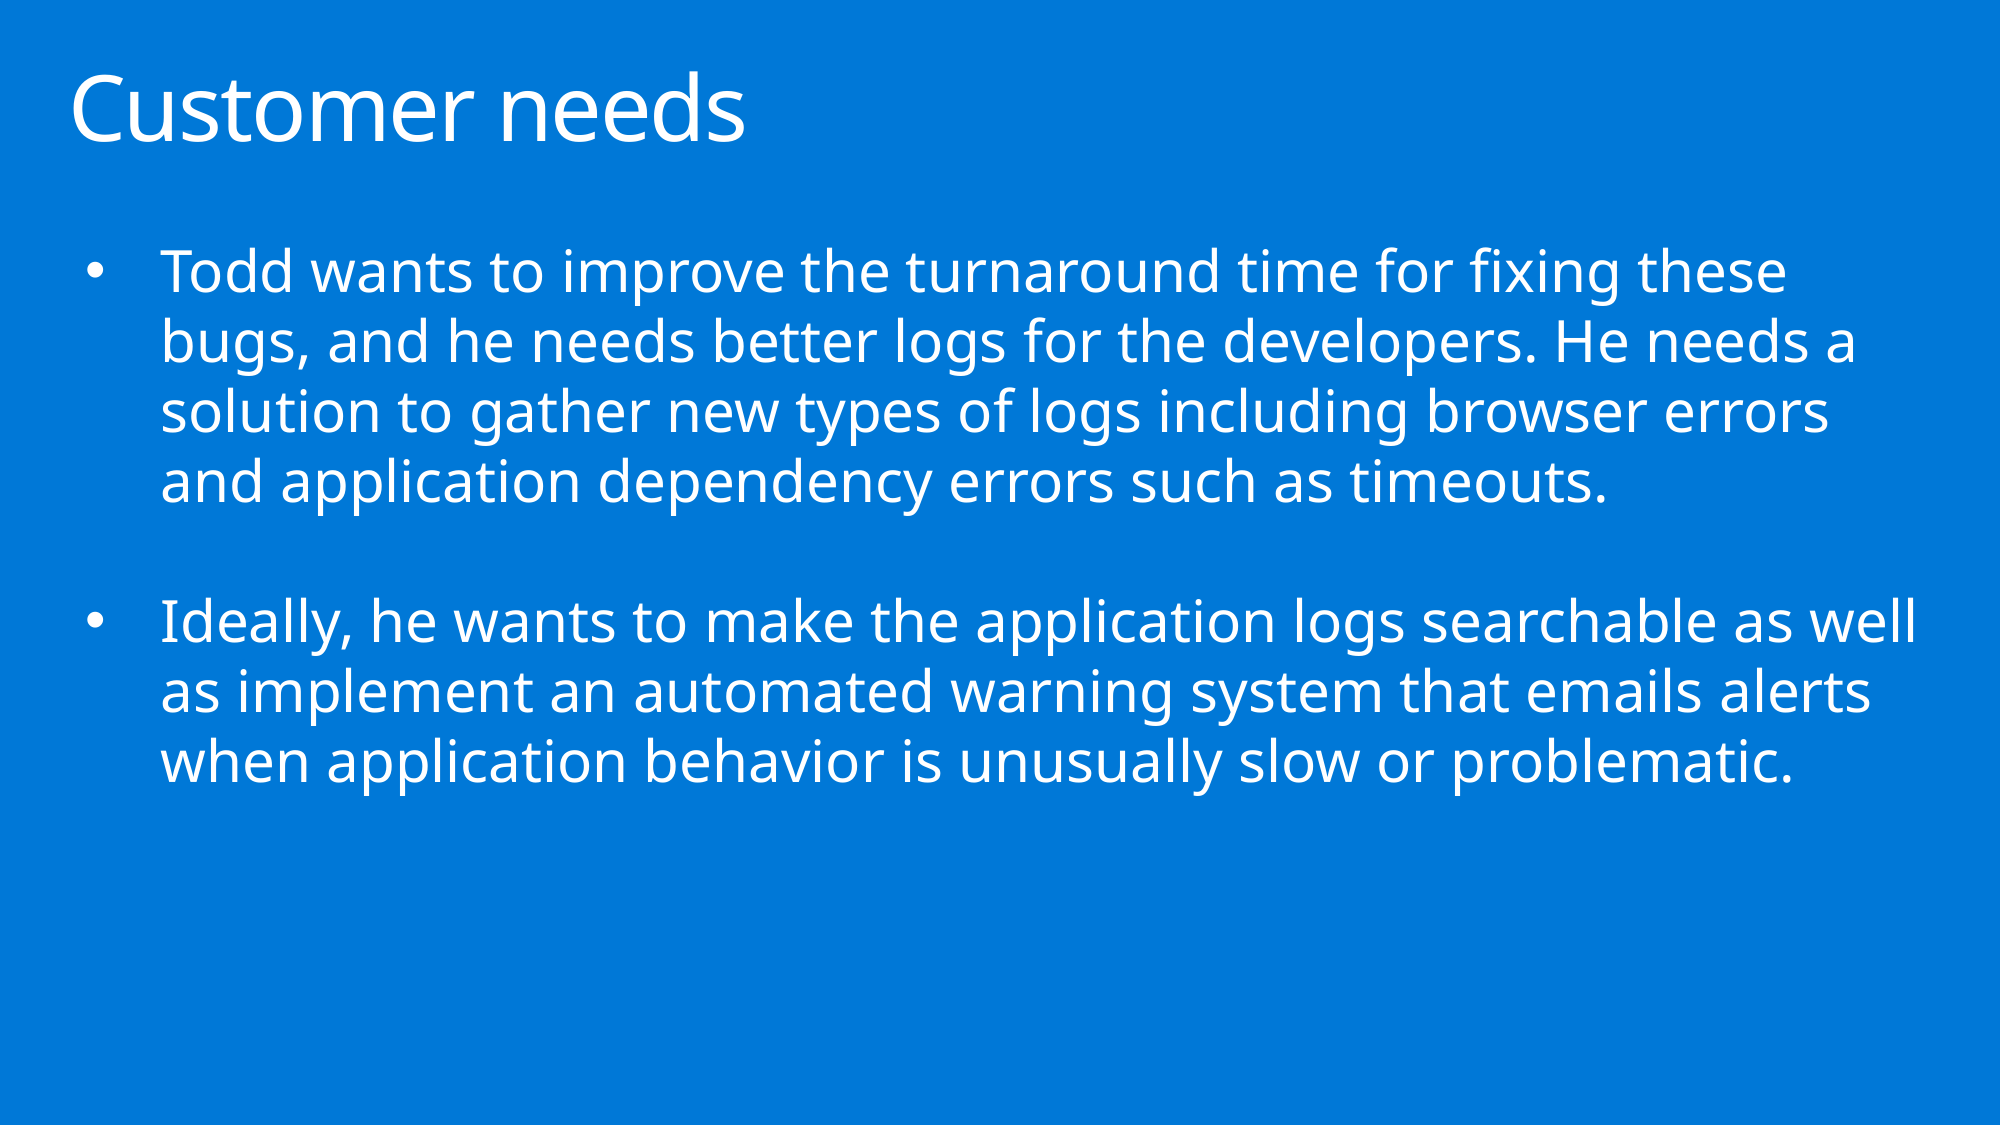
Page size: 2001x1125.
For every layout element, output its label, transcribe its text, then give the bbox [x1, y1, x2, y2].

title Customer needs [44, 47, 1957, 196]
text_box Todd wants to improve the turnaround time for fixing these bugs, and he needs better logs for the developers. He needs a solution to gather new types of logs including browser errors and application dependency errors such as timeouts. Ideally, he wants to make the application logs searchable as well as implement an automated warning system that emails alerts when application behavior is unusually slow or problematic. [55, 210, 1957, 819]
